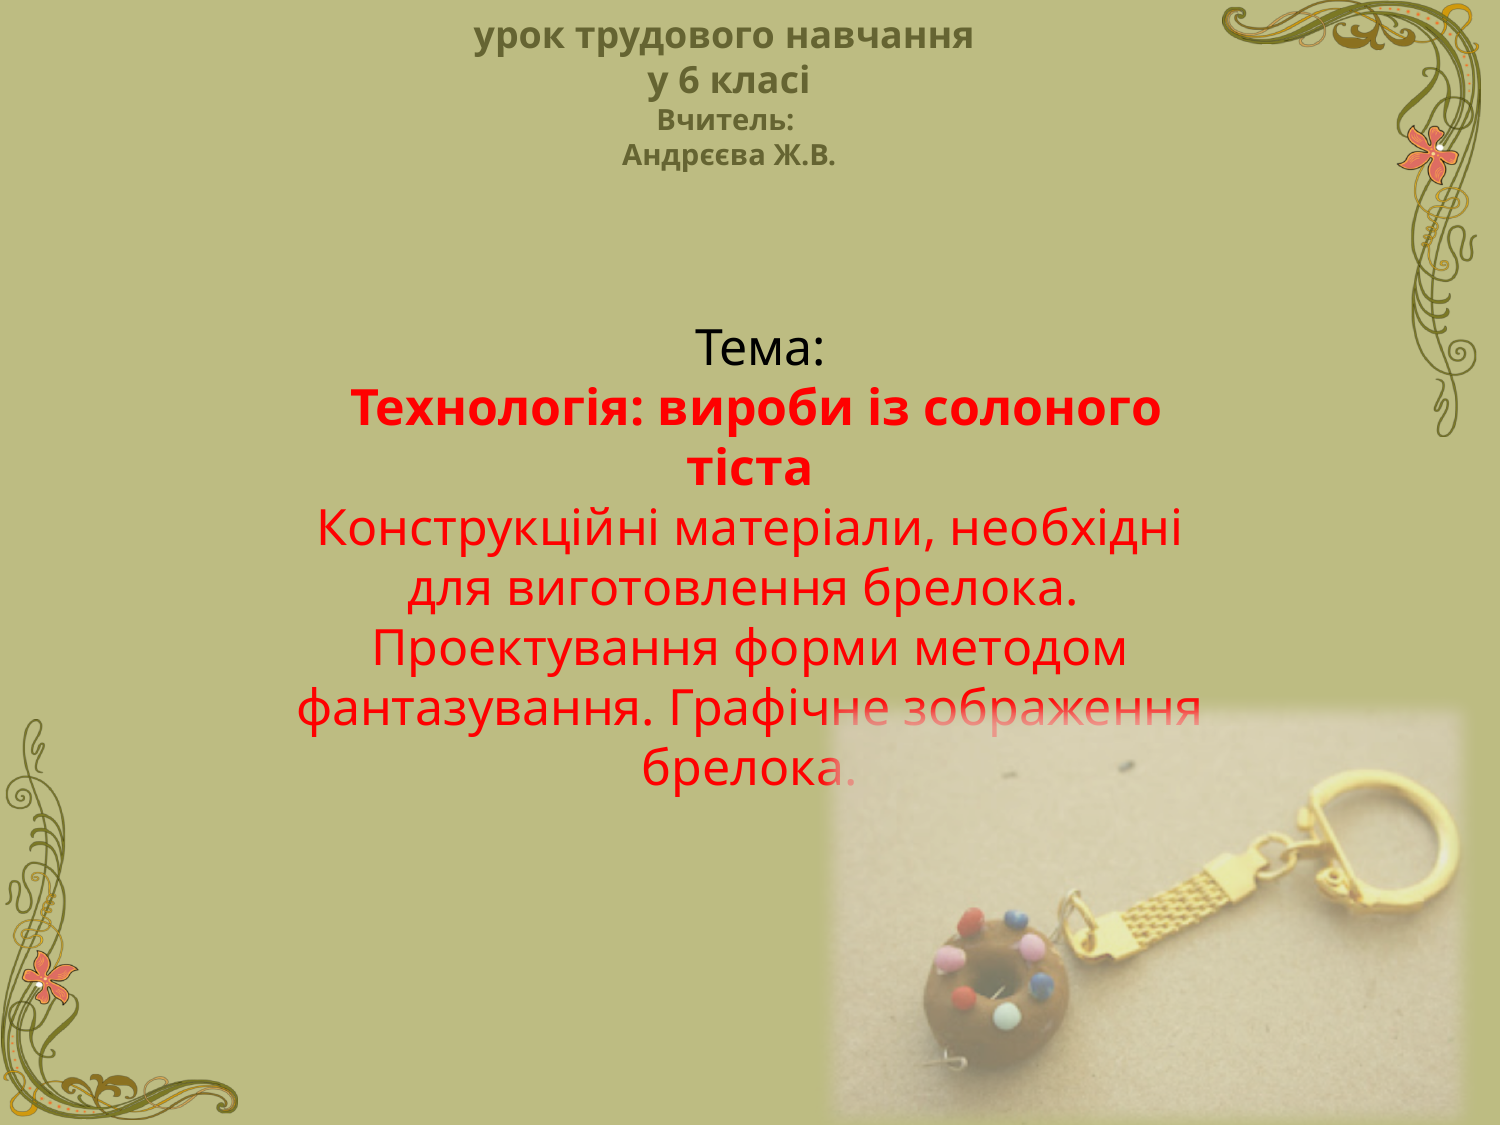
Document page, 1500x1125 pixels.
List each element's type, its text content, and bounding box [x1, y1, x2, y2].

picture [813, 692, 1481, 1125]
picture [1222, 0, 1482, 438]
text_box Тема: Технологія: вироби із солоного тіста Конструкційні матеріали, необхідні для виготовлення брелока. Проектування форми методом фантазування. Графічне зображення брелока. [256, 308, 1243, 803]
text_box урок трудового навчання у 6 класі Вчитель: Андрєєва Ж.В. [419, 4, 1040, 179]
picture [1, 719, 239, 1120]
